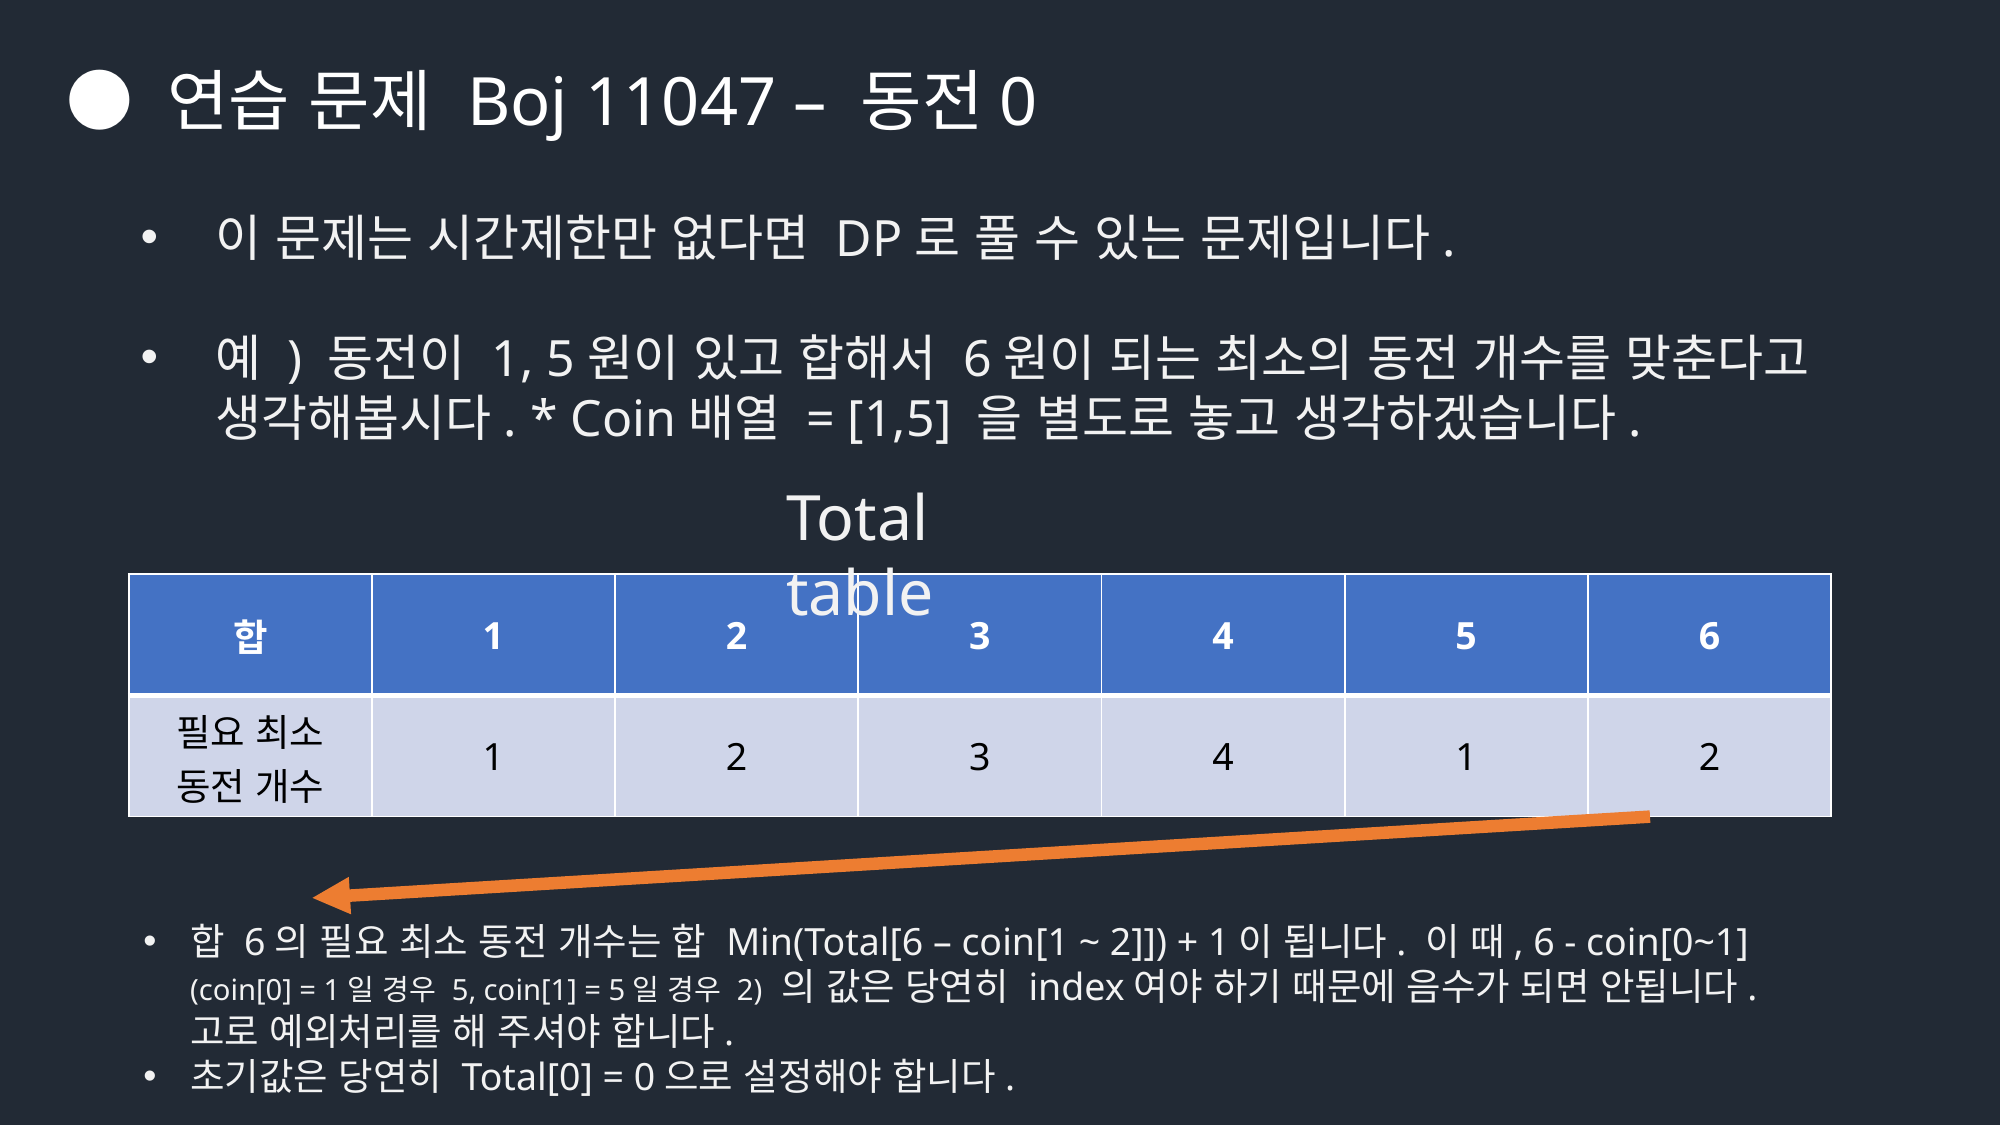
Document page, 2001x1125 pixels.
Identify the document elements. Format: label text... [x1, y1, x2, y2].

text_box 이 문제는 시간제한만 없다면 DP로 풀 수 있는 문제입니다. 예 ) 동전이 1, 5원이 있고 합해서 6원이 되는 최소의 동전 개수를 맞춘다고 생각해봅시다. * Coin배열 = [1,5] 을 별도로 놓고 생각하겠습니다. [125, 199, 1874, 514]
text_box 합 6의 필요 최소 동전 개수는 합 Min(Total[6 – coin[1 ~ 2]]) + 1이 됩니다. 이 때, 6 - coin[0~1](coin[0] = 1일 경우 5, coin[1] = 5일 경우 2) 의 값은 당연히 index여야 하기 때문에 음수가 되면 안됩니다. 고로 예외처리를 해 주셔야 합니다. 초기값은 당연히 Total[0] = 0으로 설정해야 합니다. [128, 910, 1832, 1106]
table_cell 2 [616, 698, 857, 816]
table_header 2 [616, 575, 857, 693]
table_cell 필요 최소 동전 개수 [130, 698, 371, 816]
table_cell 4 [1102, 698, 1344, 816]
table_header 4 [1102, 575, 1344, 693]
text_box Total table [771, 470, 1106, 636]
table_cell 1 [1346, 698, 1587, 816]
table_header 3 [859, 636, 1101, 693]
table_header 1 [373, 575, 614, 693]
table_header 합 [130, 575, 371, 693]
table_header 5 [1346, 575, 1587, 693]
table_cell 1 [373, 698, 614, 816]
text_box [312, 816, 1650, 898]
table_header 6 [1589, 575, 1830, 693]
text_box ● 연습 문제 Boj 11047 – 동전0 [51, 51, 1067, 146]
table_cell 2 [1589, 698, 1830, 816]
table_cell 3 [859, 698, 1101, 816]
